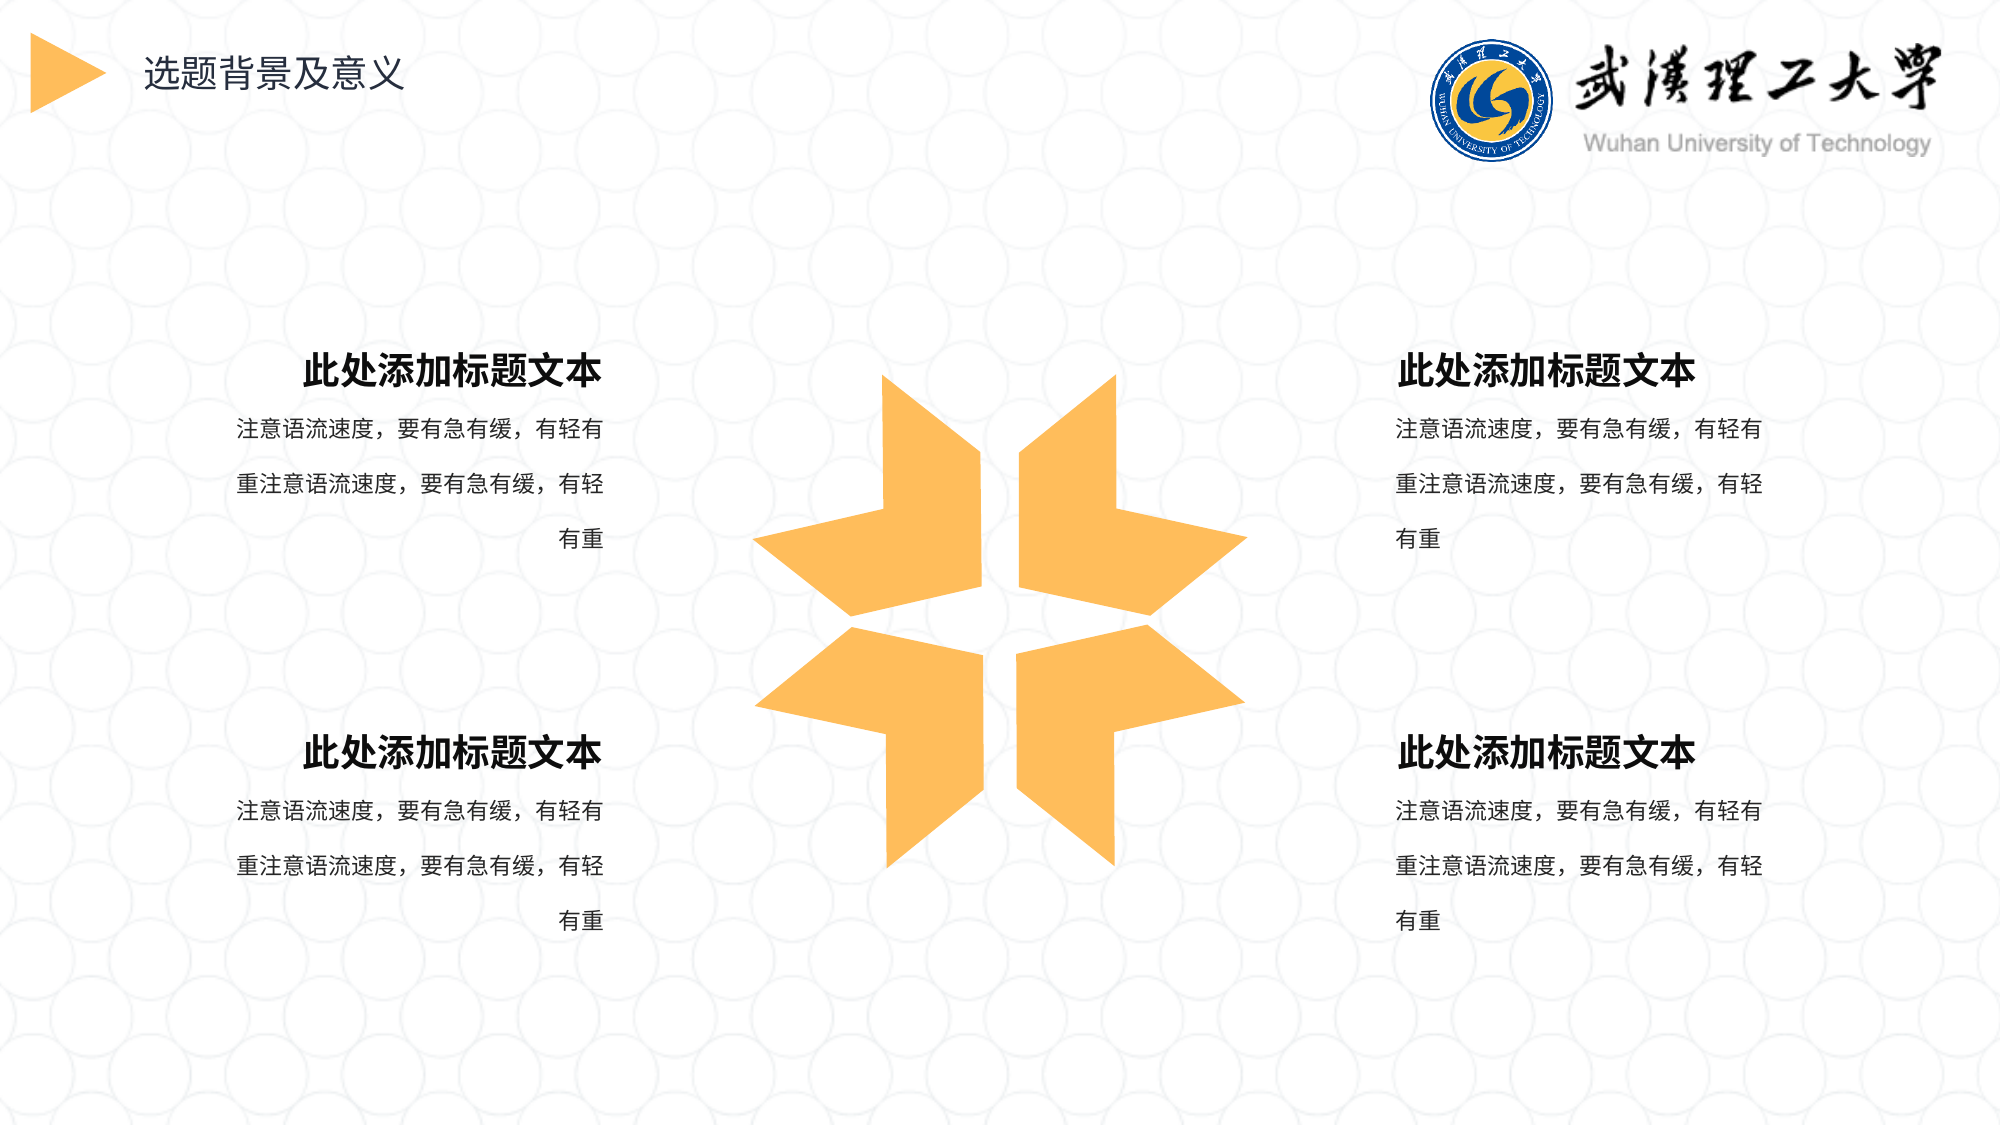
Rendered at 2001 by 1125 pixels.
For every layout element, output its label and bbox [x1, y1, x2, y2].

picture [0, 0, 2000, 1125]
text_box [203, 721, 620, 936]
text_box [1380, 339, 1797, 554]
text_box [1380, 721, 1797, 936]
text_box [203, 339, 620, 554]
text_box [1430, 39, 1952, 162]
